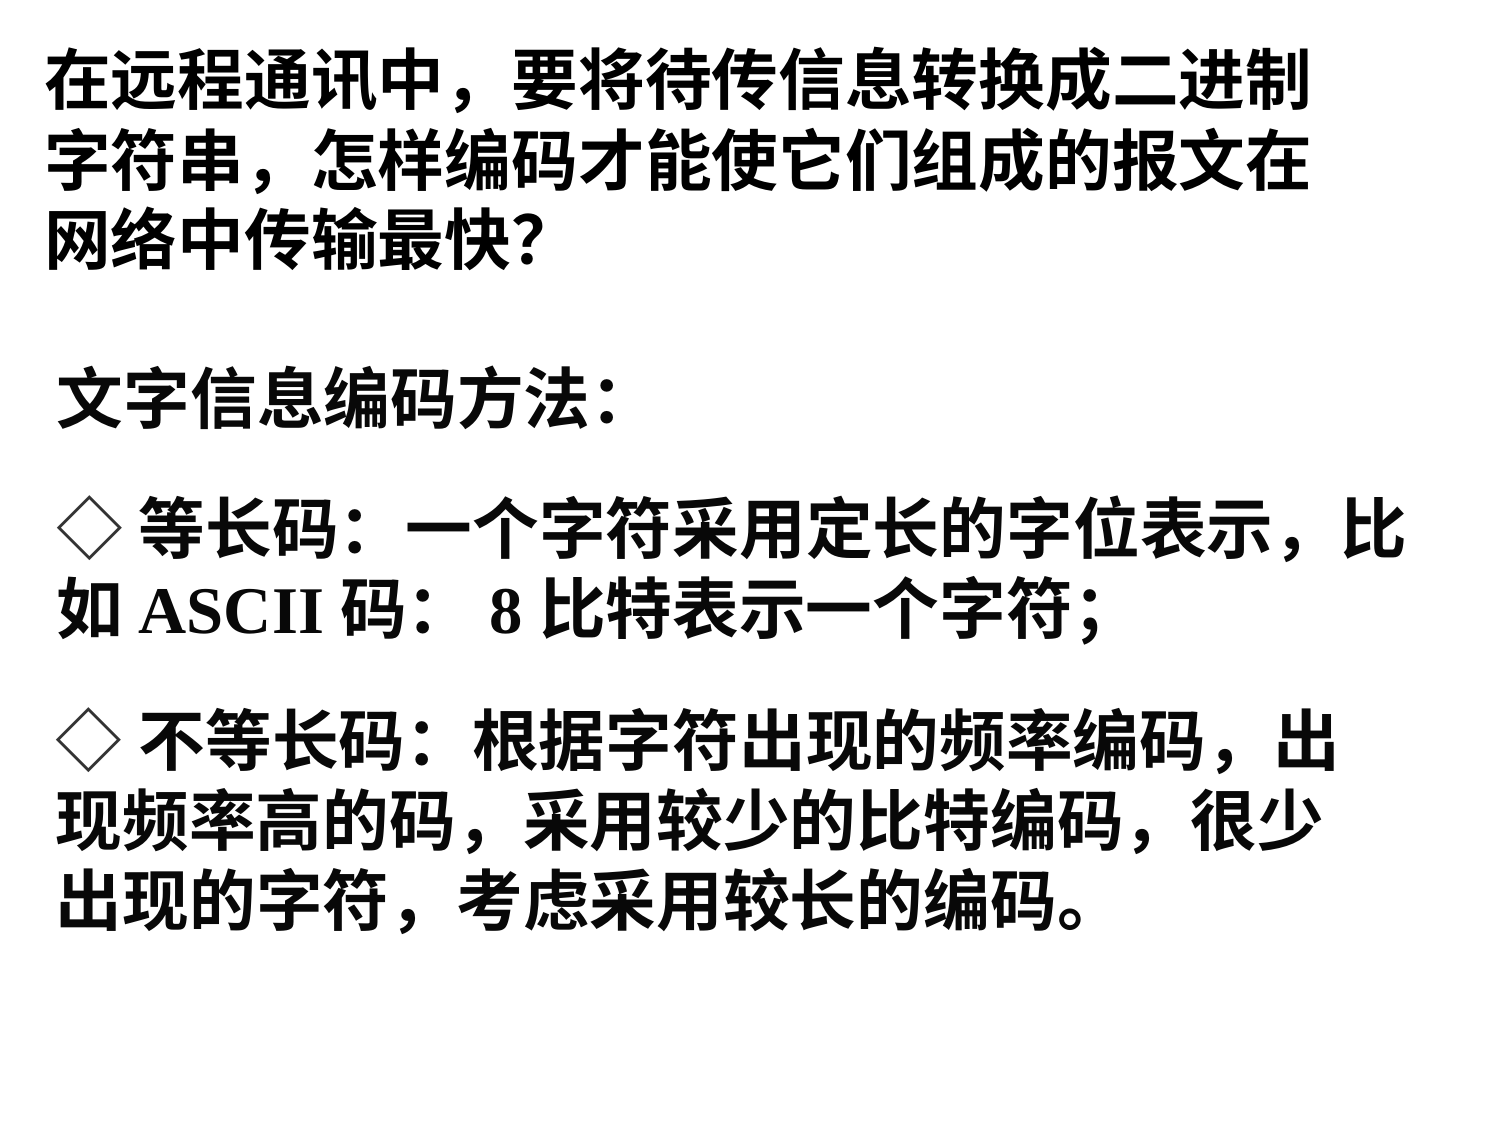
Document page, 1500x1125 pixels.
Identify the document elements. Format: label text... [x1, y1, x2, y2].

text_box 文字信息编码方法： [42, 349, 673, 445]
text_box 在远程通讯中，要将待传信息转换成二进制字符串，怎样编码才能使它们组成的报文在网络中传输最快？ [29, 30, 1382, 286]
text_box ◇不等长码：根据字符出现的频率编码，出现频率高的码，采用较少的比特编码，很少出现的字符，考虑采用较长的编码。 [41, 691, 1400, 947]
list ◇等长码：一个字符采用定长的字位表示，比如ASCII码：8比特表示一个字符； [41, 479, 1459, 1125]
